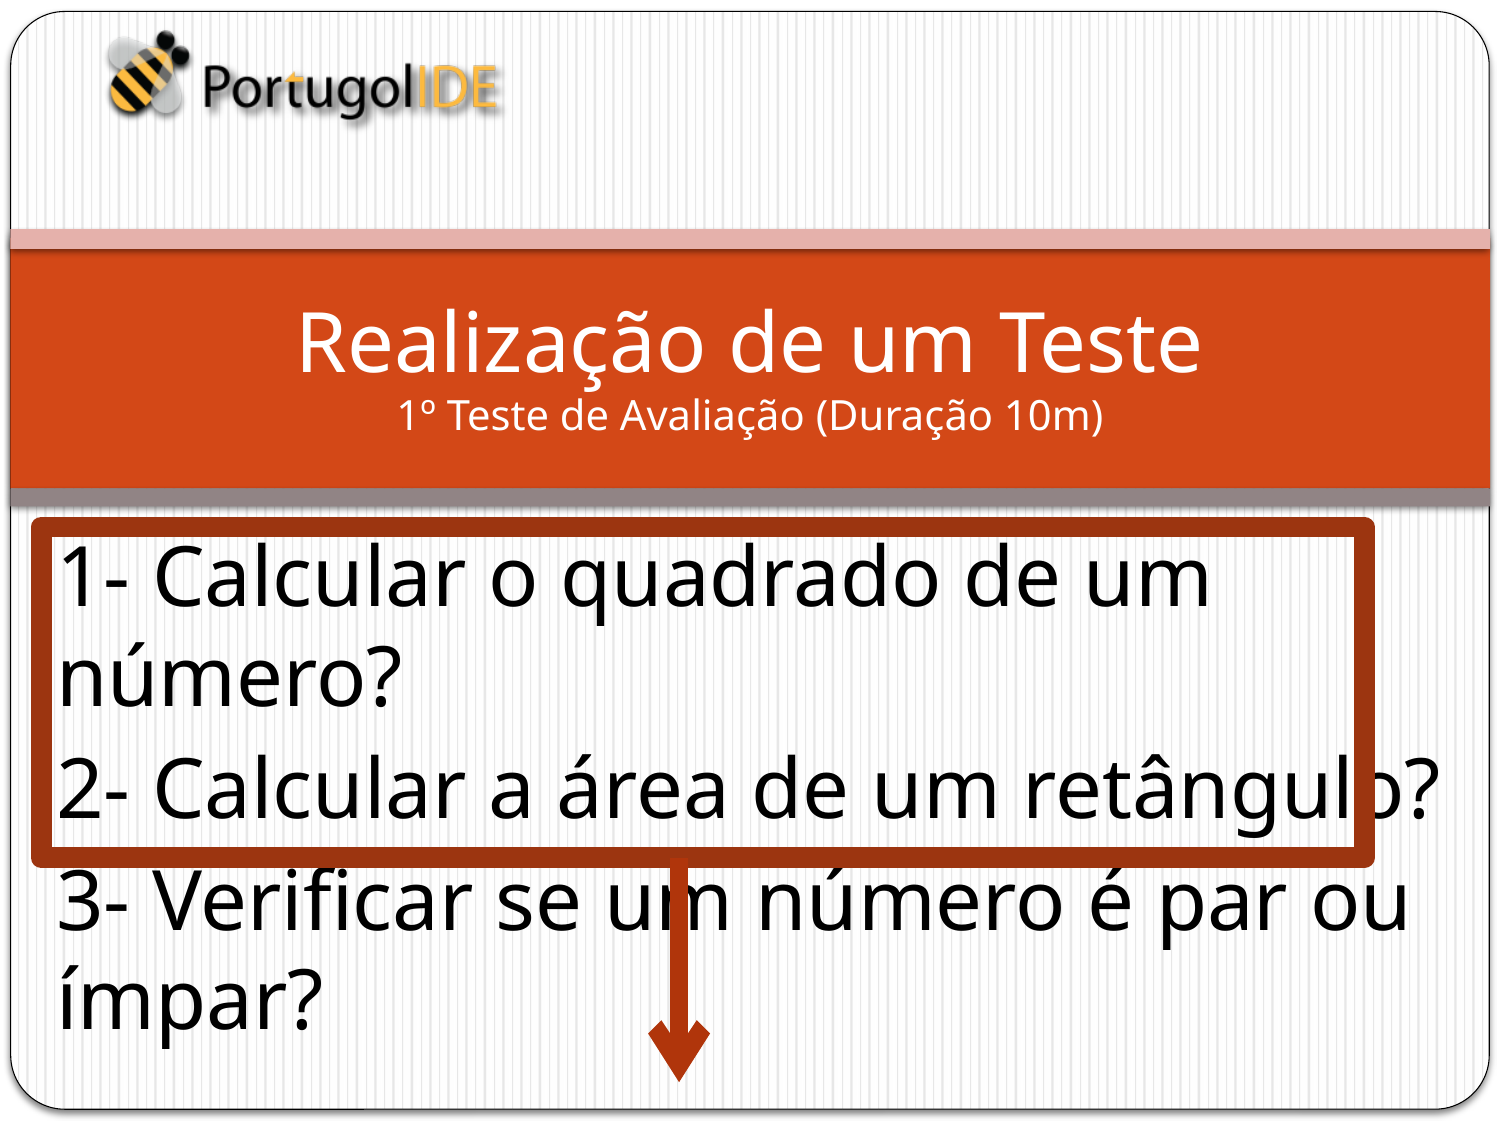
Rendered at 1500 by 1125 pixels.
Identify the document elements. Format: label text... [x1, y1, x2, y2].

subtitle 1- Calcular o quadrado de um número? 2- Calcular a área de um retângulo? 3- Verificar se um número é par ou ímpar? [41, 515, 1459, 1071]
title Realização de um Teste 1º Teste de Avaliação (Duração 10m) [75, 247, 1425, 489]
picture [81, 8, 516, 141]
text_box [40, 526, 1365, 859]
